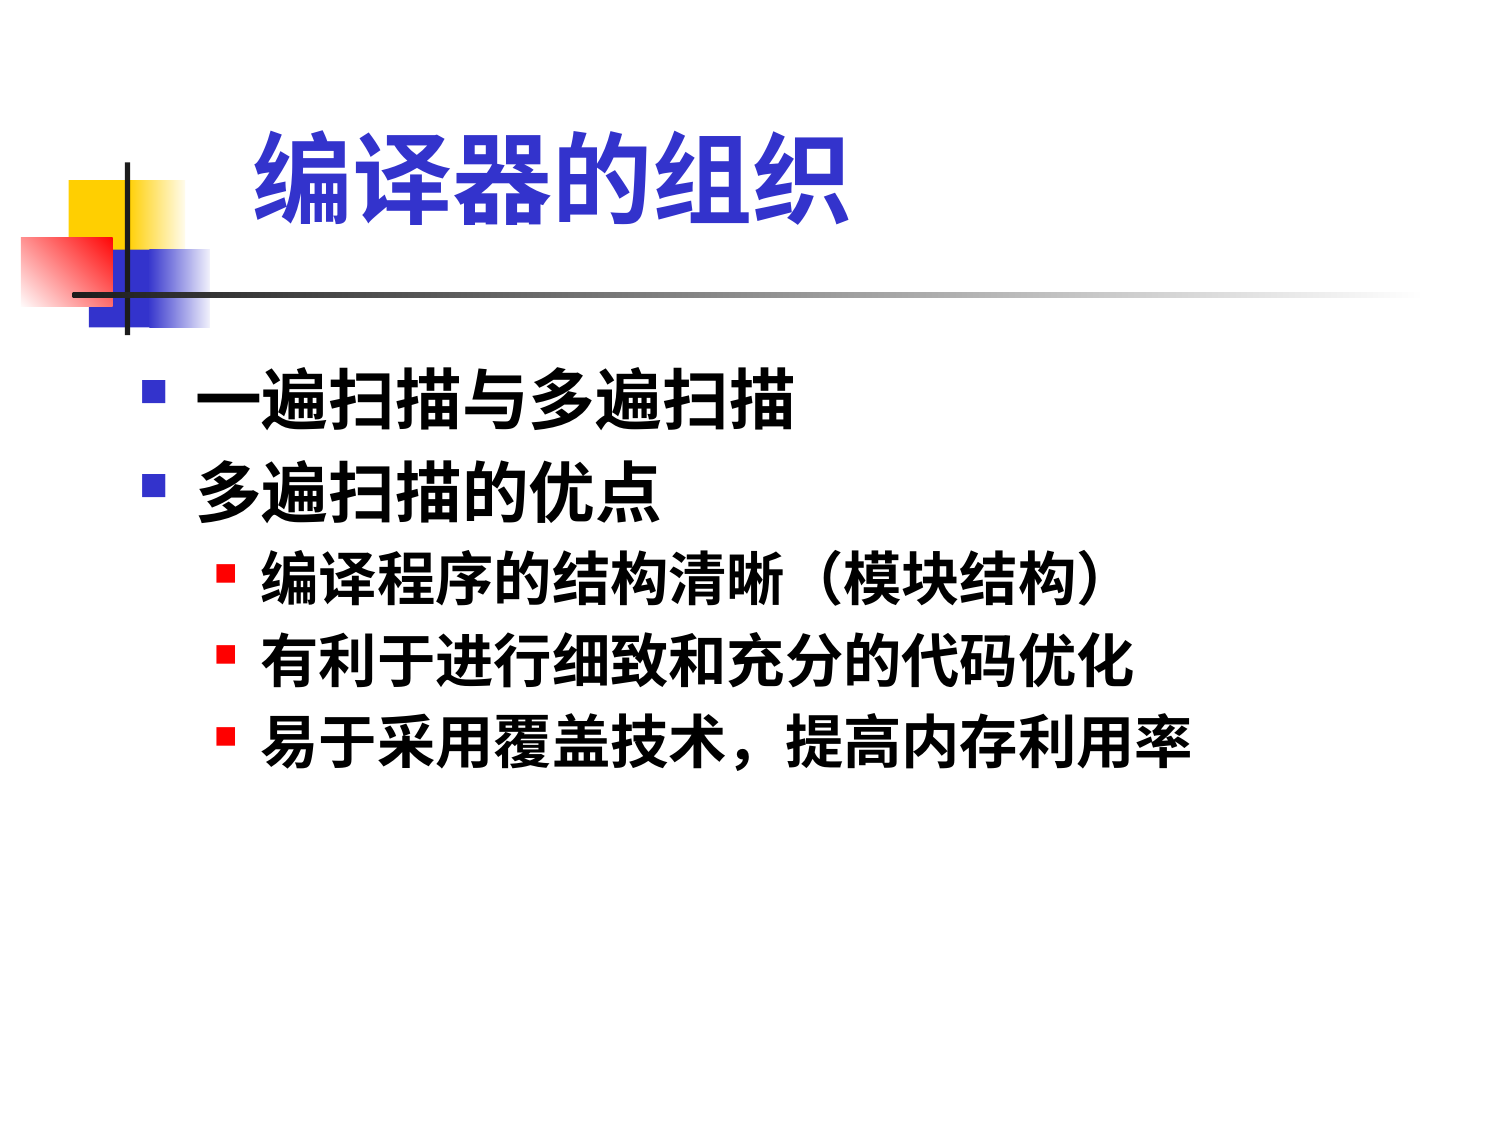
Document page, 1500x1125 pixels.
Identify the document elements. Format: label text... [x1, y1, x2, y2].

text_box 编译器的组织 [237, 123, 1360, 244]
list 一遍扫描与多遍扫描 多遍扫描的优点 编译程序的结构清晰（模块结构） 有利于进行细致和充分的代码优化 易于采用覆盖技术，提高内存利用率 [123, 349, 1400, 1026]
